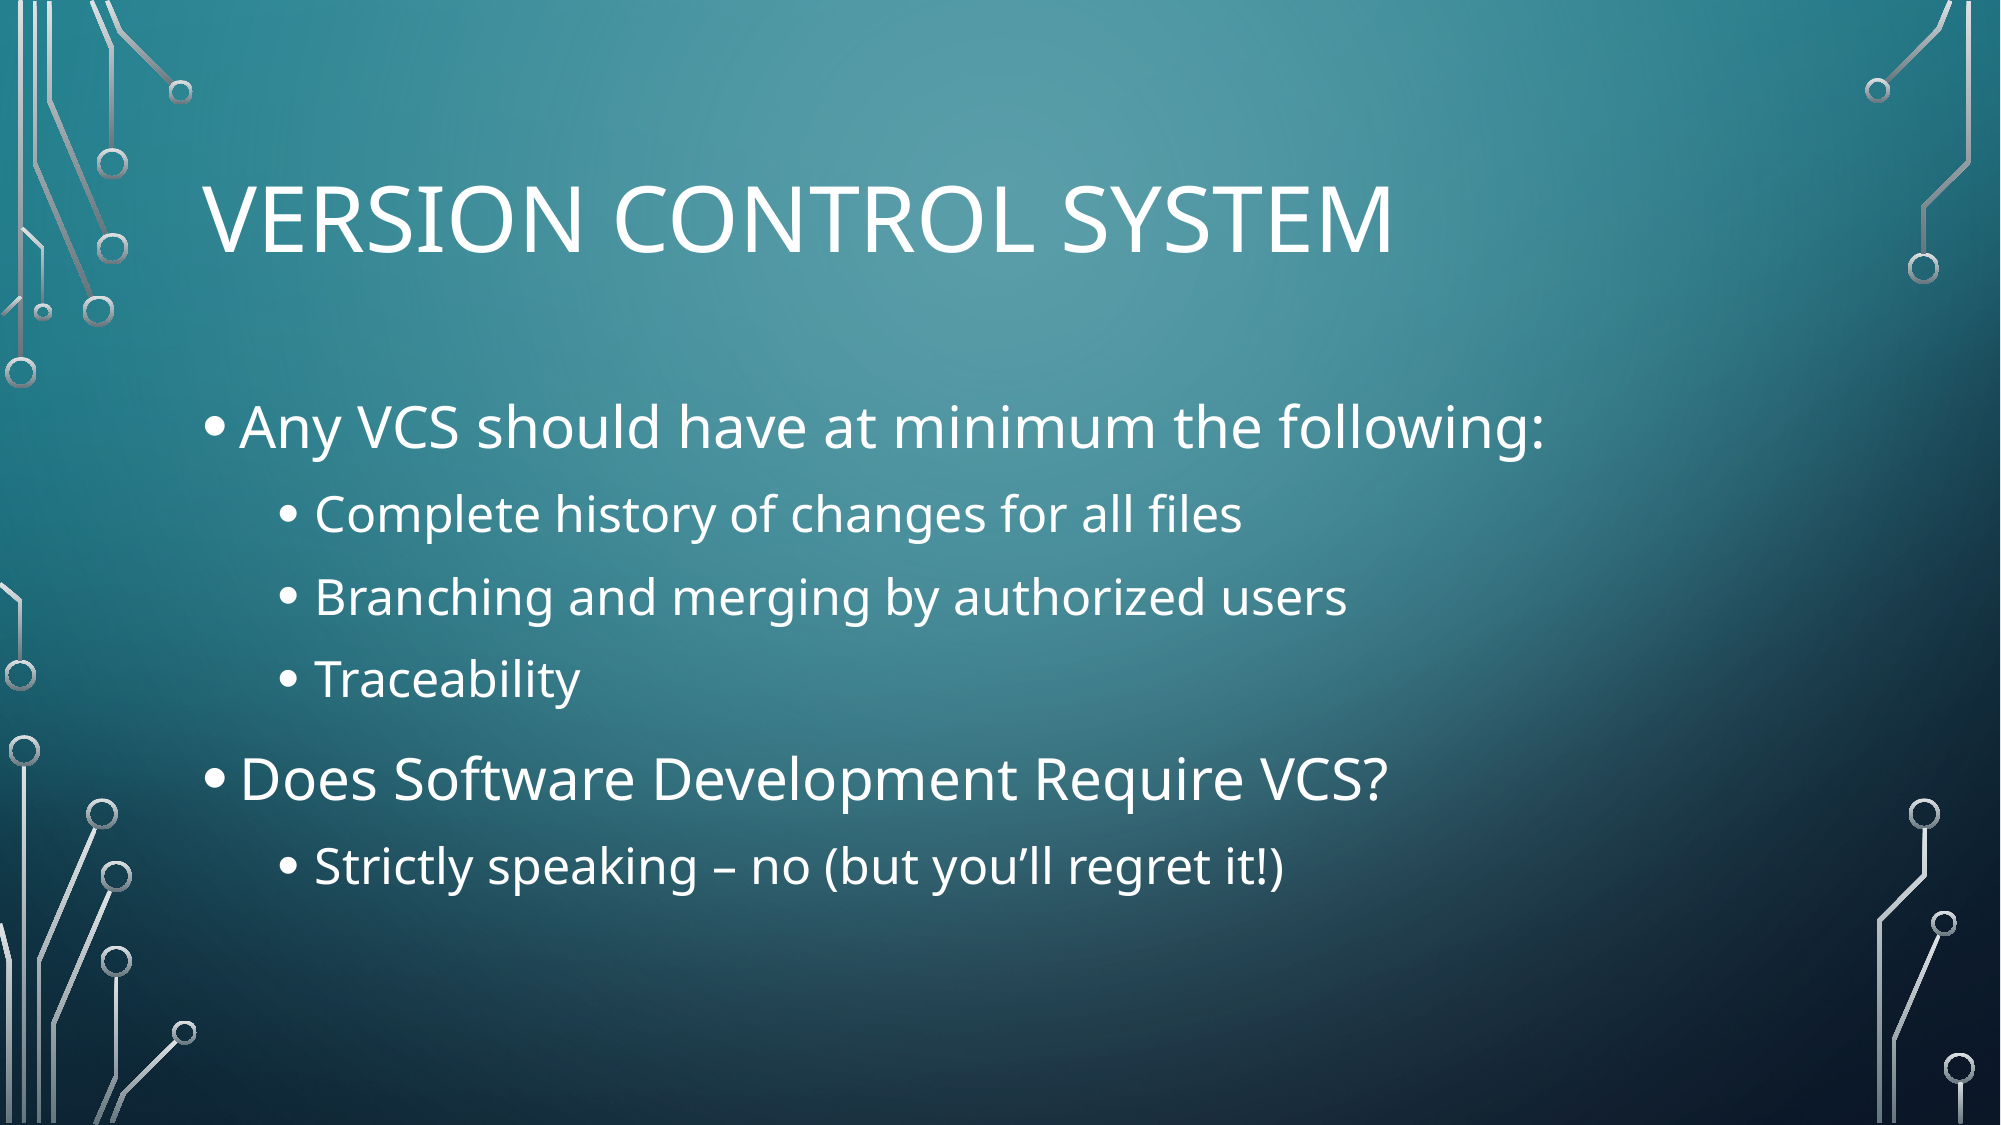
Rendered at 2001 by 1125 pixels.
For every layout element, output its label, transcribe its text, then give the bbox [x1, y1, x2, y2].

title Version Control System [187, 101, 1813, 344]
list Any VCS should have at minimum the following: Complete history of changes for all files Branching and merging by authorized users Traceability Does Software Development Require VCS? Strictly speaking – no (but you’ll regret it!) [187, 369, 1813, 950]
